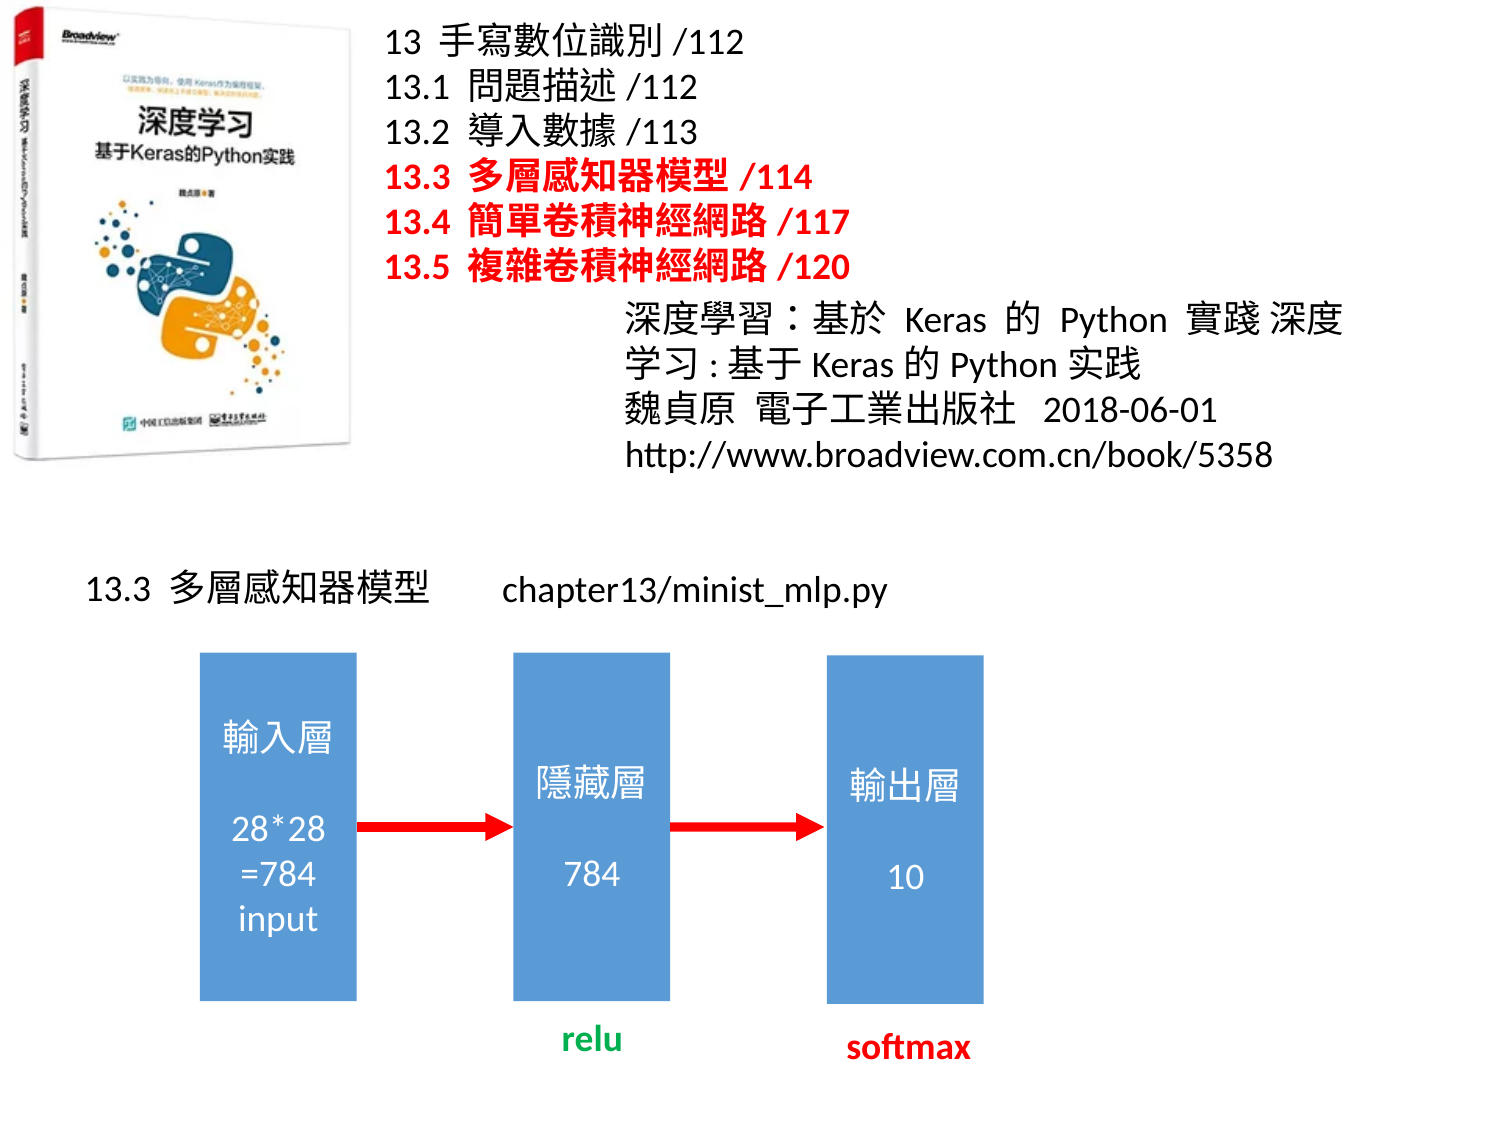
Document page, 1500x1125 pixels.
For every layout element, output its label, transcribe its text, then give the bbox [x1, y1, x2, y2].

text_box 深度學習：基於 Keras 的 Python 實踐 深度学习:基于Keras的Python实践 魏貞原 電子工業出版社 2018-06-01 http://www.broadview.com.cn/book/5358 [610, 287, 1361, 483]
text_box softmax [831, 1014, 987, 1074]
text_box relu [546, 1006, 638, 1067]
text_box chapter13/minist_mlp.py [487, 557, 903, 618]
text_box 隱藏層 784 [512, 652, 671, 1002]
text_box 輸入層 28*28 =784 input [199, 652, 358, 1002]
text_box 13 手寫數位識別/112 13.1 問題描述/112 13.2 導入數據/113 13.3 多層感知器模型/114 13.4 簡單卷積神經網路/117 13.5 複雜卷積神經網路/120 [368, 10, 931, 295]
picture [0, 0, 360, 469]
text_box 13.3 多層感知器模型 [69, 556, 446, 617]
text_box 輸出層 10 [826, 654, 985, 1005]
